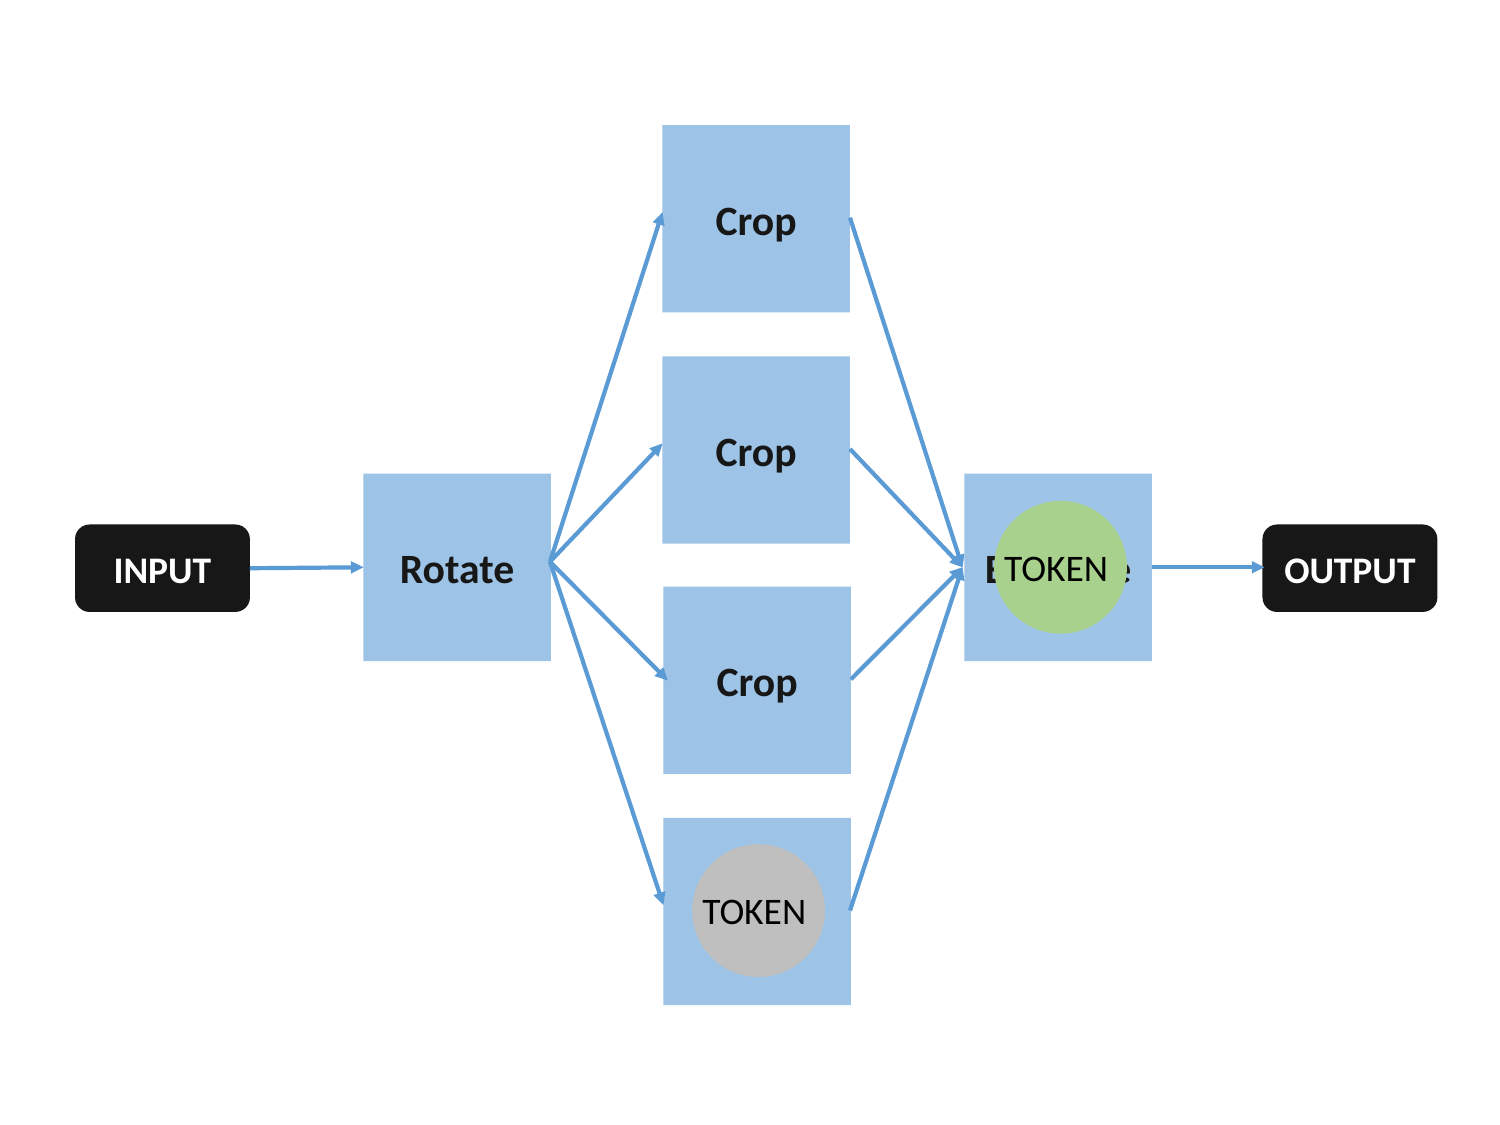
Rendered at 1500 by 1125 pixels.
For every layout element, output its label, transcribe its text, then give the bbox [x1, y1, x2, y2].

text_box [549, 561, 664, 906]
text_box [549, 443, 663, 561]
text_box INPUT [73, 523, 252, 614]
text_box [849, 449, 963, 567]
text_box Crop [663, 355, 849, 545]
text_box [687, 844, 825, 977]
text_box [664, 561, 668, 681]
text_box OUTPUT [1261, 523, 1439, 614]
text_box Crop [661, 124, 851, 313]
text_box Rotate [362, 473, 549, 662]
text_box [549, 212, 663, 443]
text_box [849, 567, 963, 911]
text_box Crop [664, 586, 849, 775]
text_box Enhance [963, 473, 1153, 662]
text_box Crop [662, 817, 852, 1006]
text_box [989, 500, 1127, 634]
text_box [849, 217, 963, 449]
